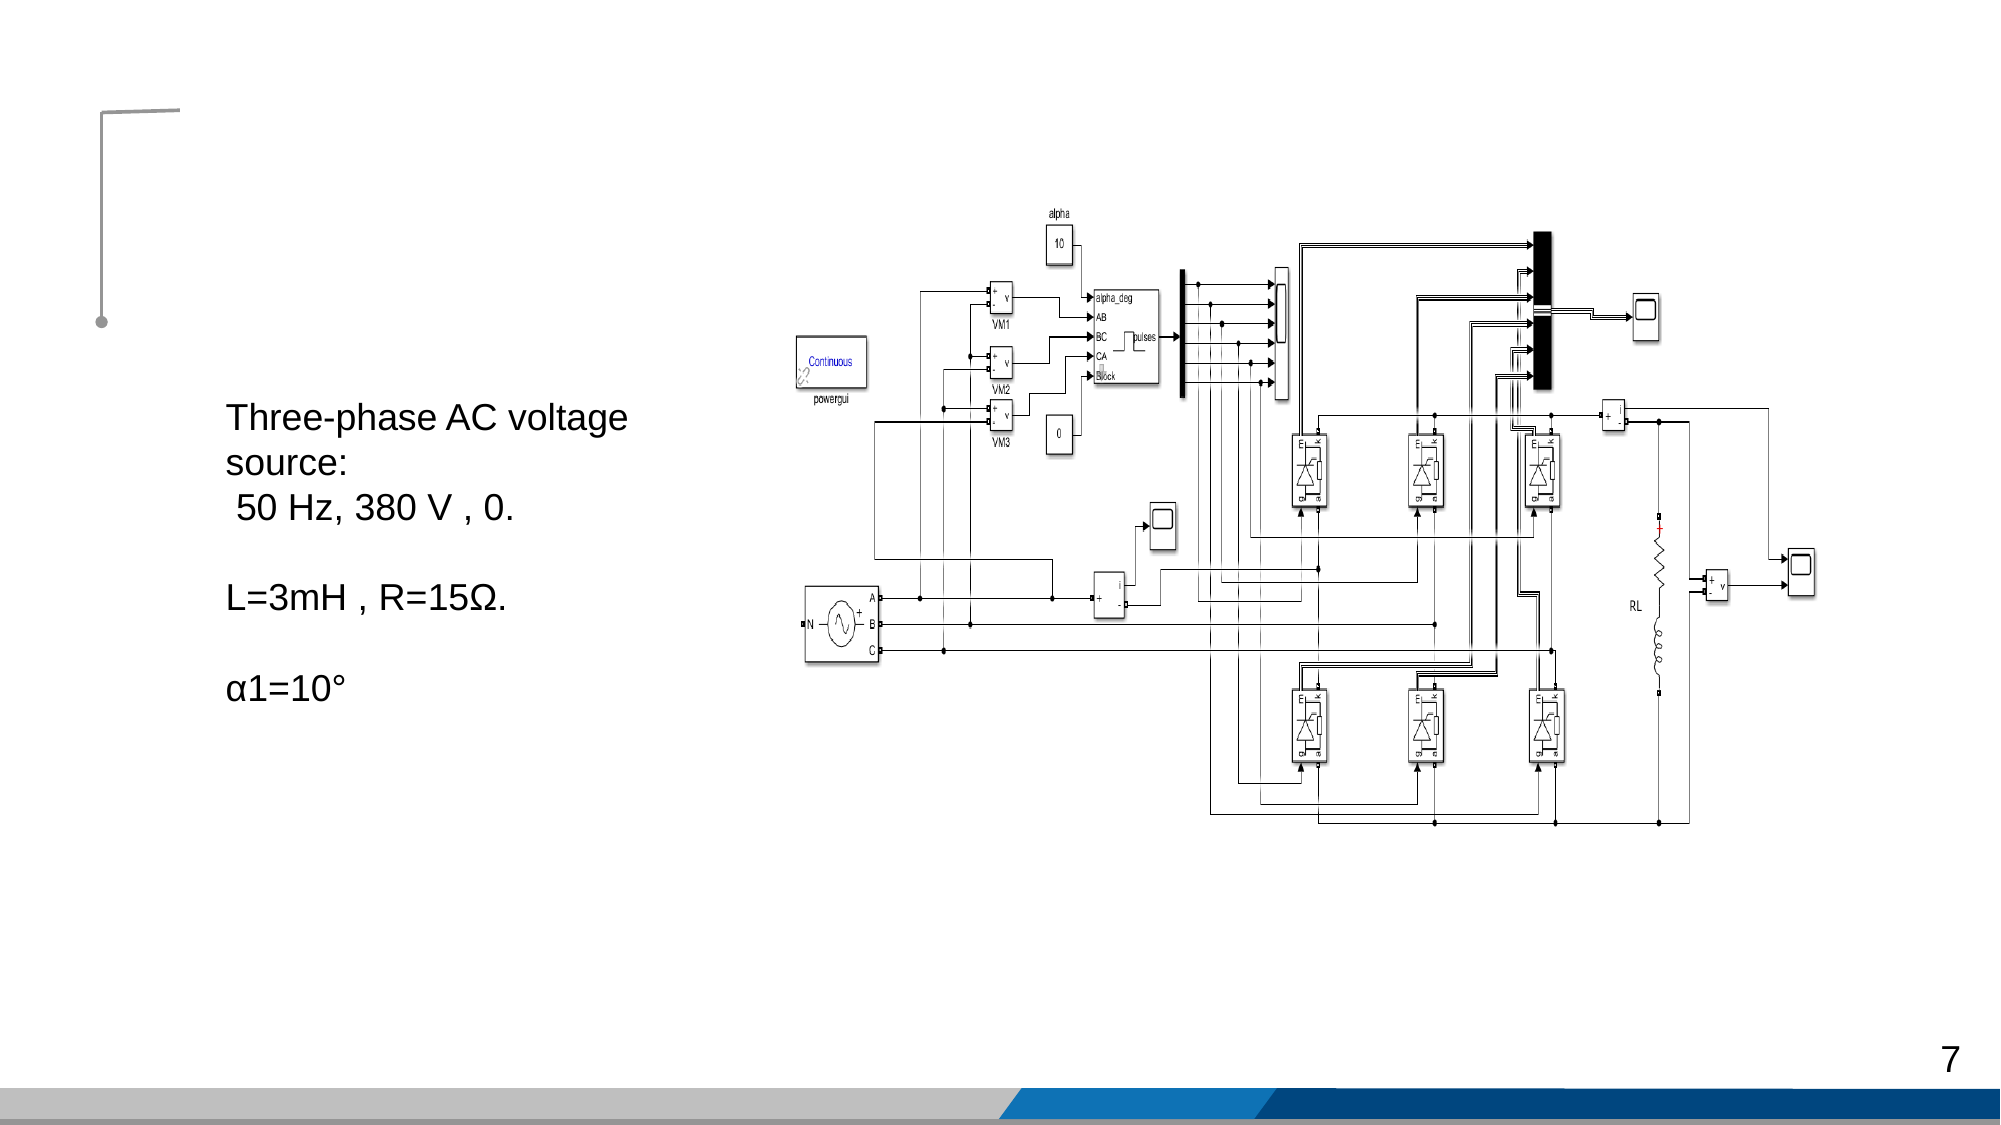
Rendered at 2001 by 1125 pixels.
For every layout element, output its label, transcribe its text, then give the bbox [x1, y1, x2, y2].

text_box [996, 1087, 1279, 1121]
text_box [1255, 1087, 2000, 1121]
picture [770, 186, 1824, 873]
text_box [0, 1118, 2000, 1125]
text_box Three-phase AC voltage source: 50 Hz, 380 V , 0. L=3mH , R=15Ω. [210, 385, 770, 716]
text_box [101, 110, 180, 323]
text_box α1=10° [210, 656, 628, 716]
text_box [0, 1087, 1020, 1118]
text_box 7 [1925, 1027, 2000, 1088]
